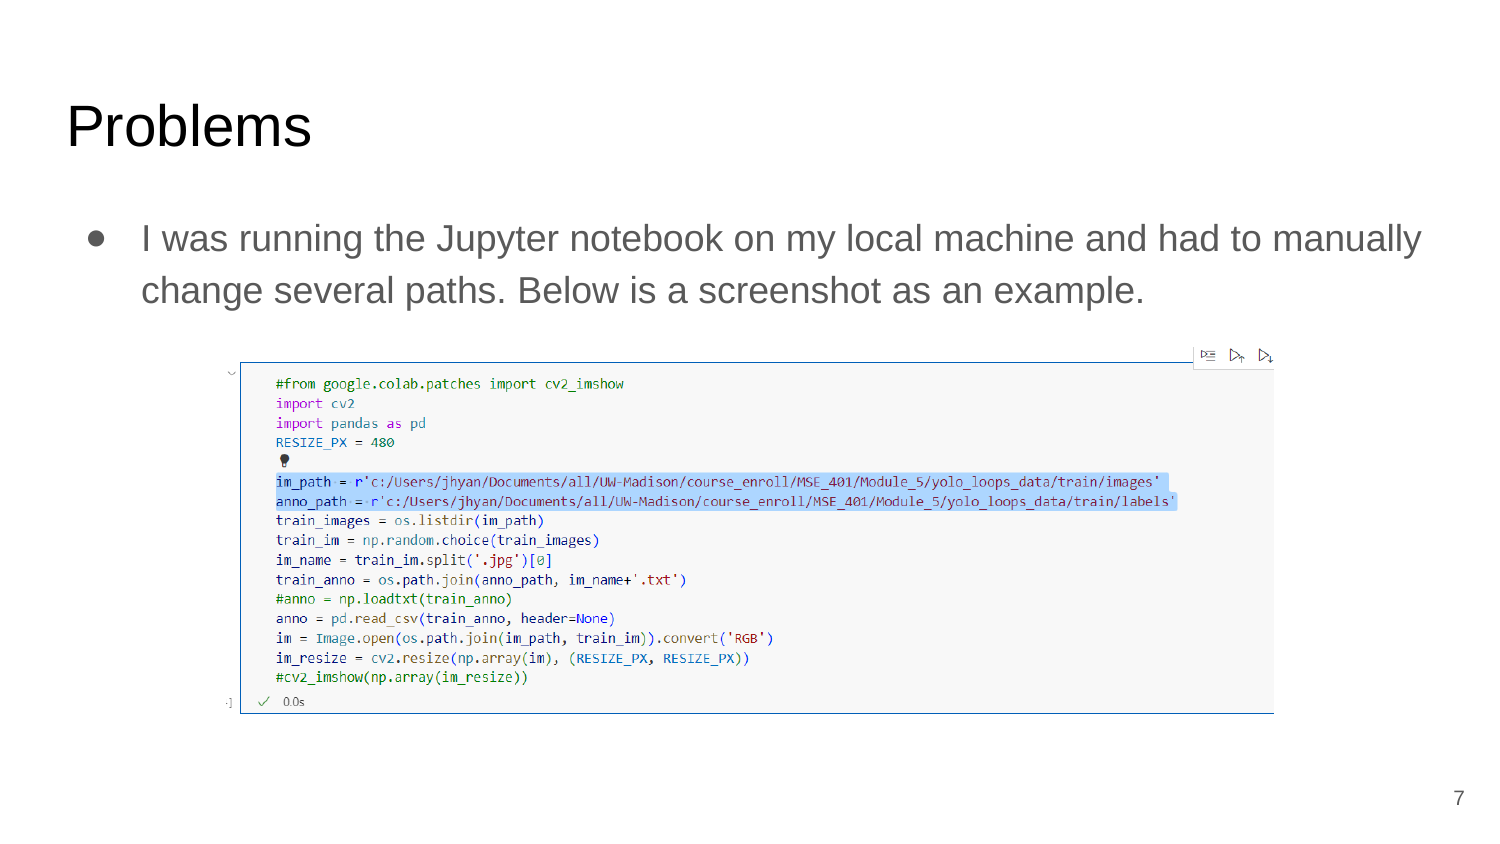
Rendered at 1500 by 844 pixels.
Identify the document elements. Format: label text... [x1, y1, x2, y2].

slide_number 7 [1389, 764, 1480, 830]
list I was running the Jupyter notebook on my local machine and had to manually change several paths. Below is a screenshot as an example. [51, 192, 1449, 753]
title Problems [51, 72, 1449, 167]
picture [226, 347, 1274, 729]
